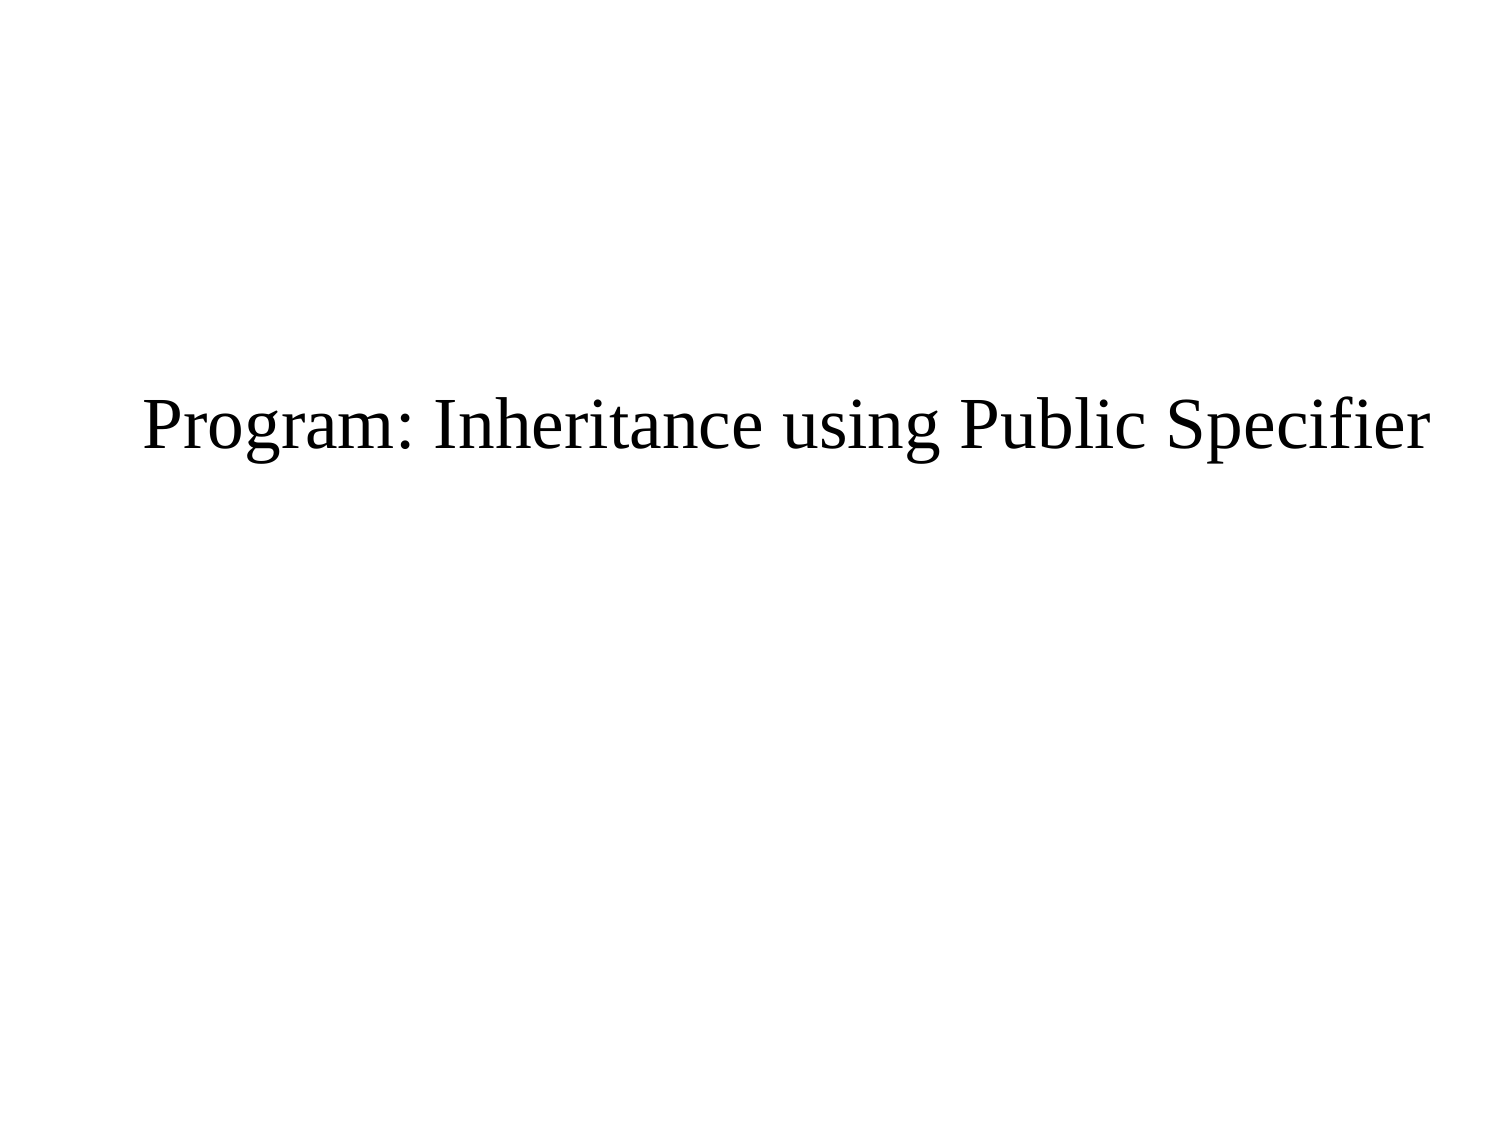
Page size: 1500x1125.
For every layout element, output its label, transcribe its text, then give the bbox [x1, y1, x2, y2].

title Program: Inheritance using Public Specifier [112, 324, 1463, 513]
